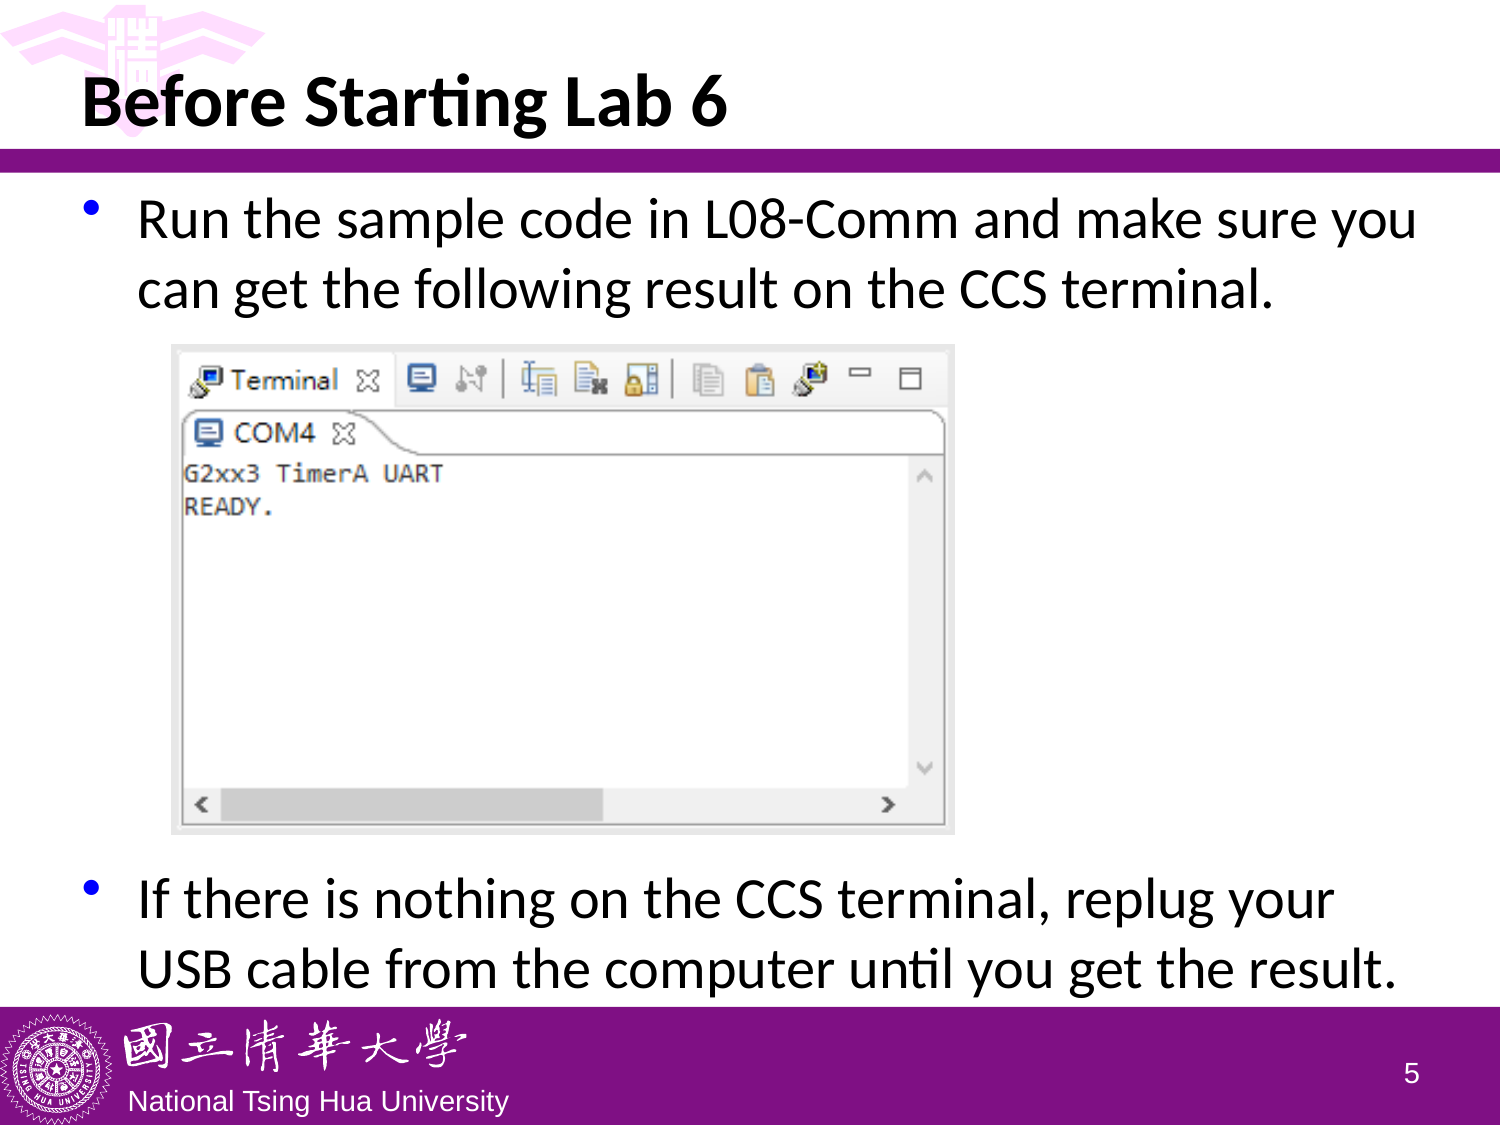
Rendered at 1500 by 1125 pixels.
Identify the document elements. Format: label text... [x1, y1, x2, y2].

list Run the sample code in L08-Comm and make sure you can get the following result on the CCS terminal. If there is nothing on the CCS terminal, replug your USB cable from the computer until you get the result. [66, 172, 1436, 1003]
title Before Starting Lab 6 [66, 37, 1436, 149]
picture [171, 344, 955, 835]
slide_number 4 [1122, 1021, 1436, 1097]
